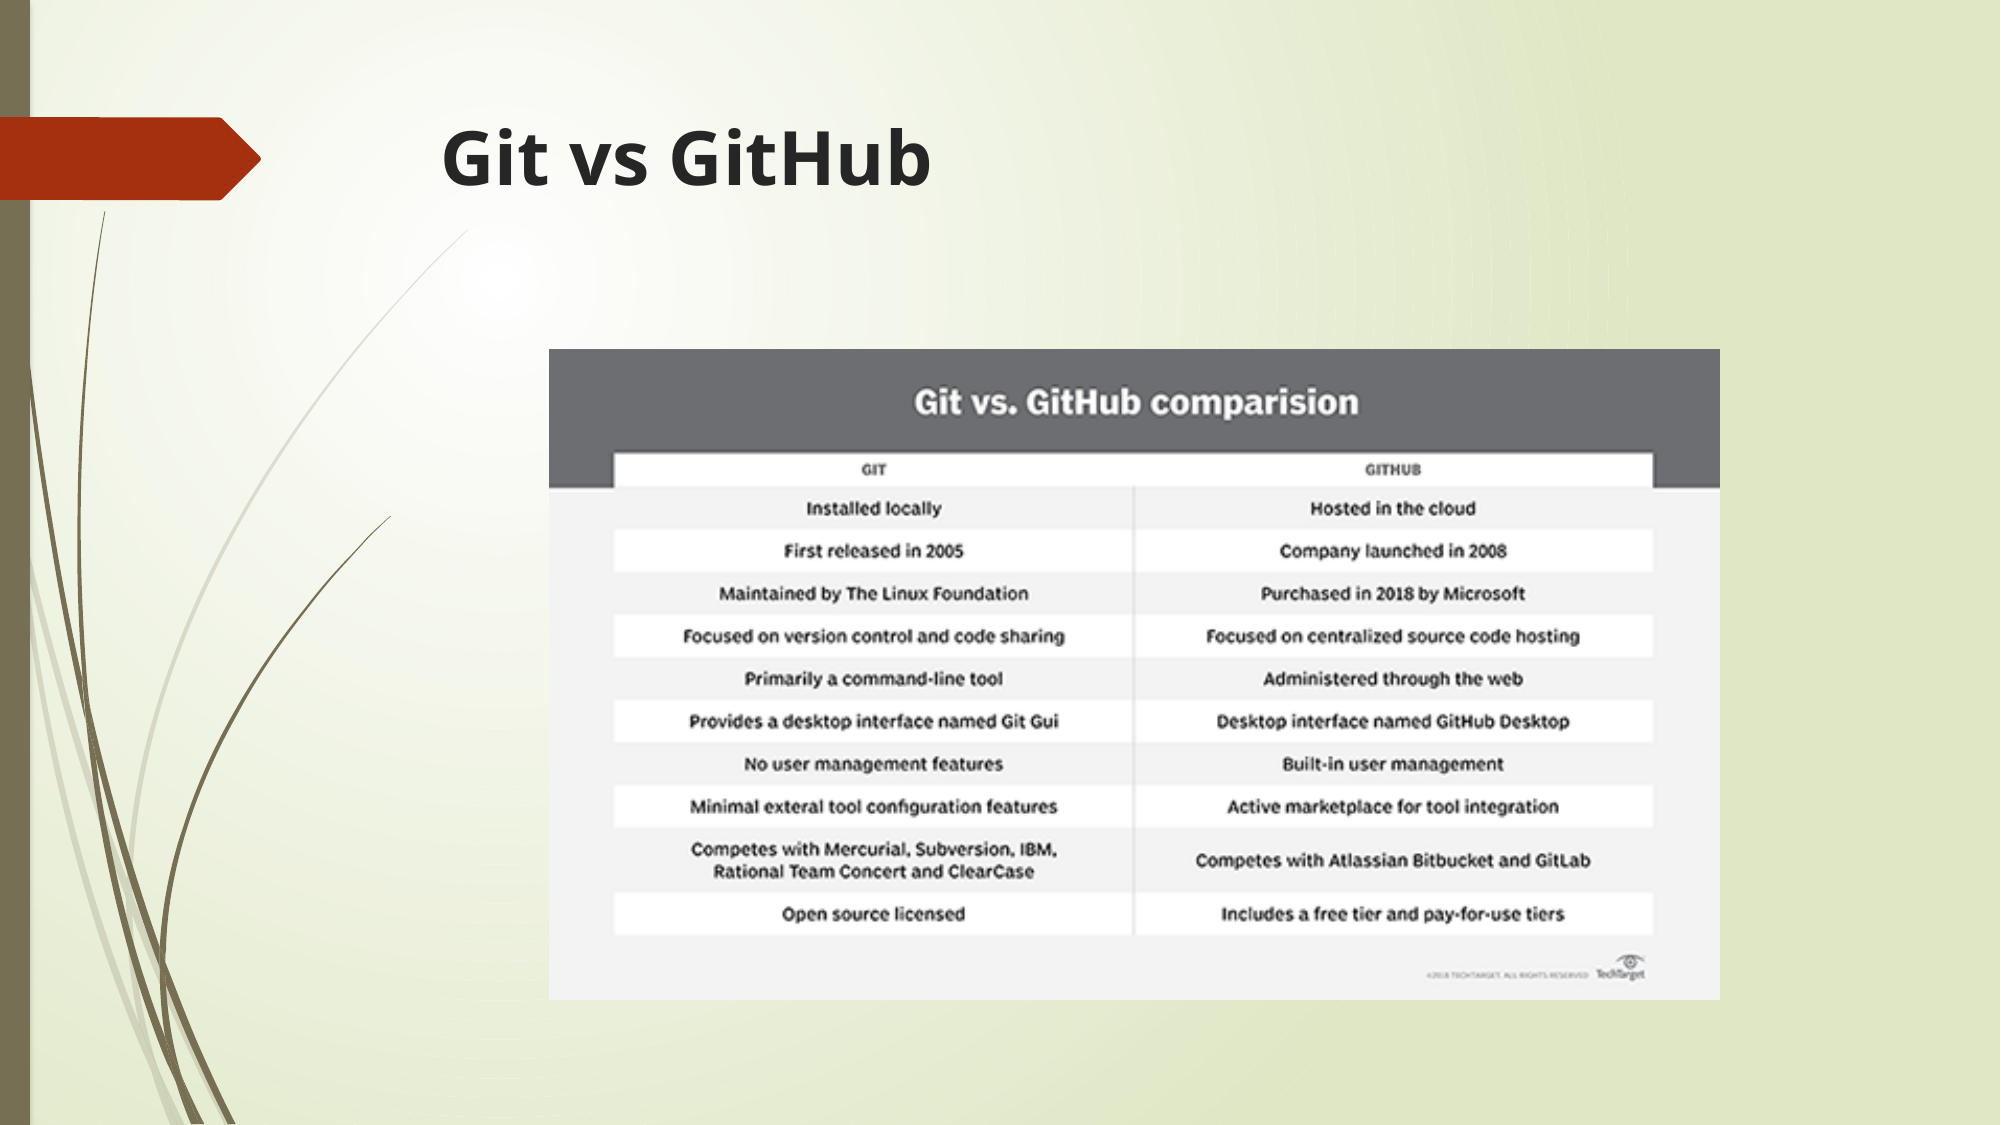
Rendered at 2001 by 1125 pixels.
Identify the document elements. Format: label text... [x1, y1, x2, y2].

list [548, 349, 1720, 1000]
title Git vs GitHub [425, 102, 1888, 313]
